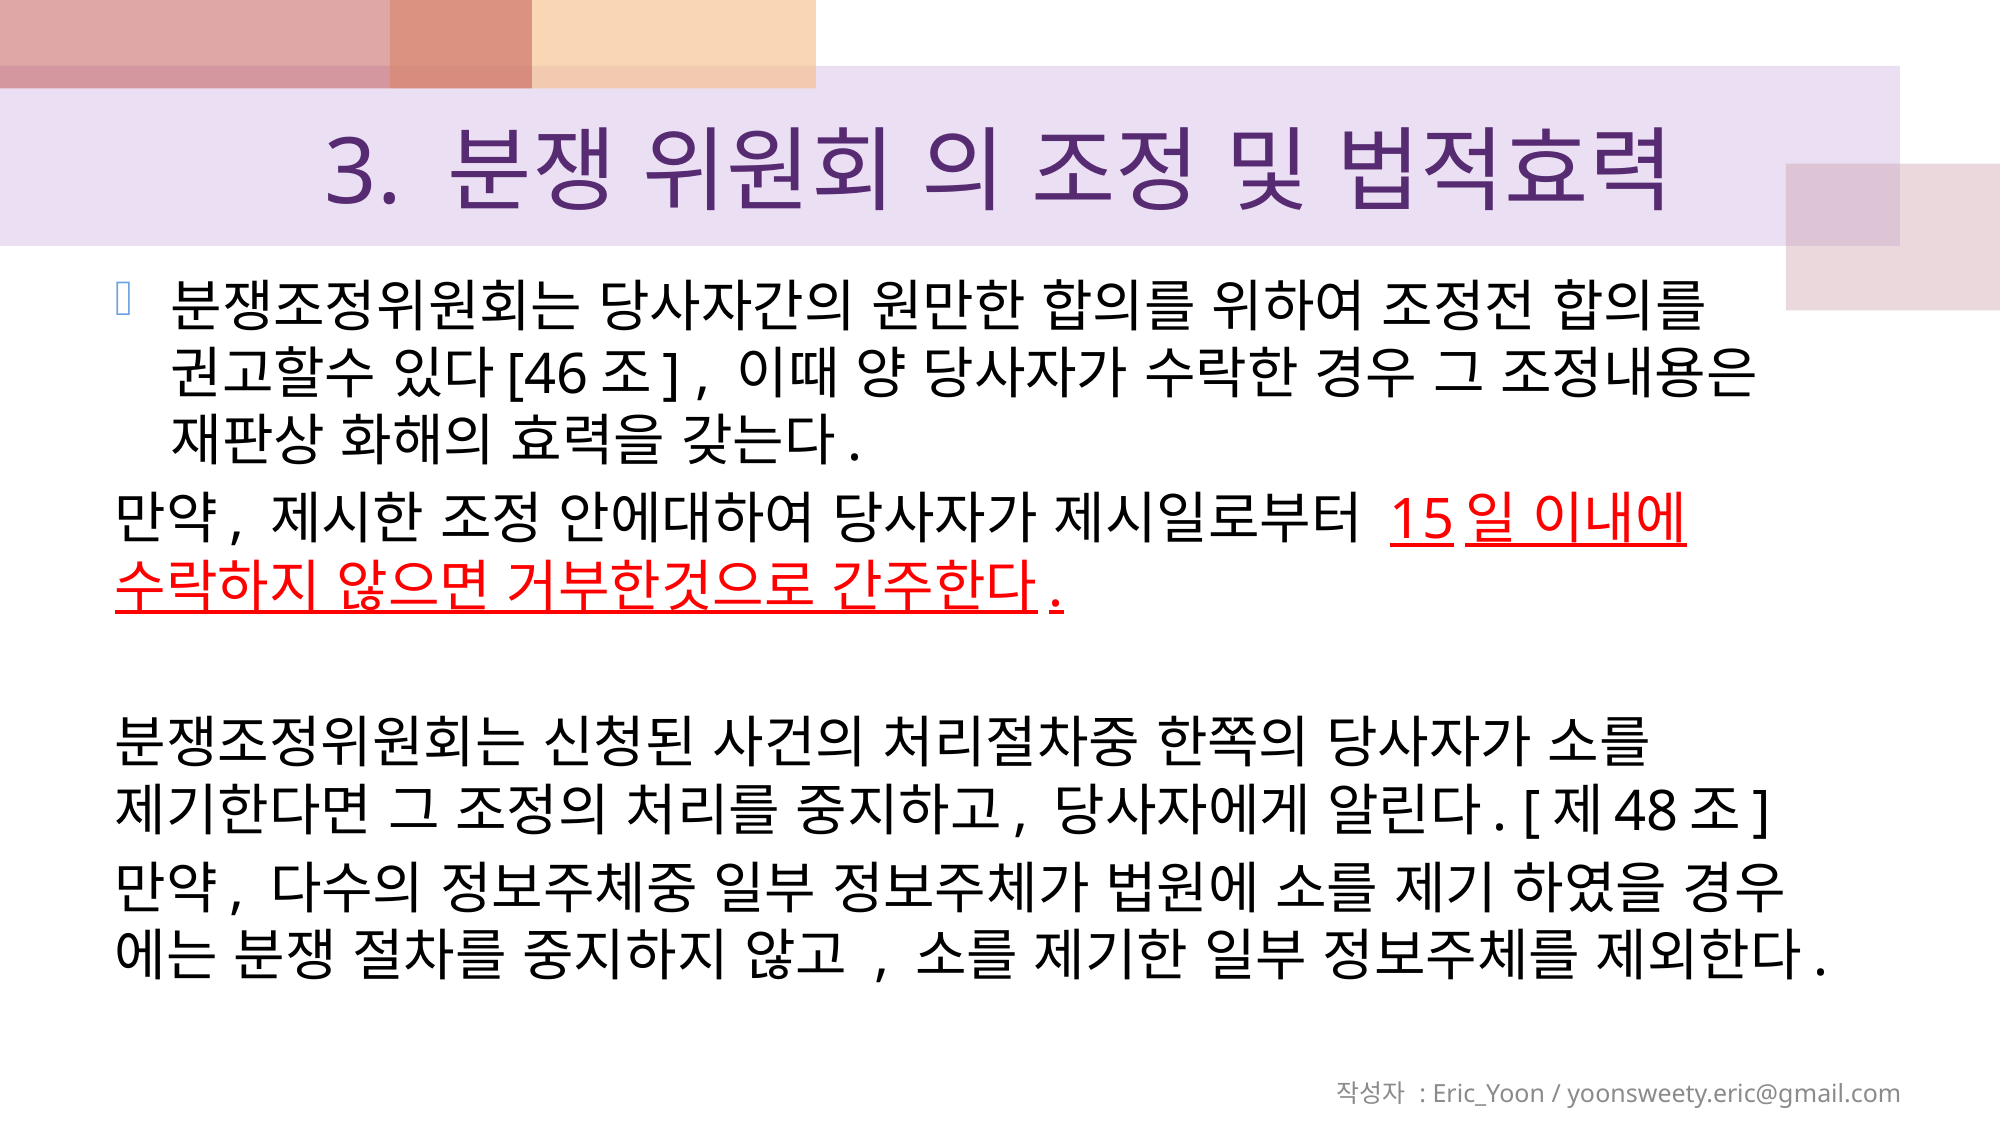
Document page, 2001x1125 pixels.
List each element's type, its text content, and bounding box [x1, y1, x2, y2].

list 분쟁조정위원회는 당사자간의 원만한 합의를 위하여 조정전 합의를 권고할수 있다[46조] , 이때 양 당사자가 수락한 경우 그 조정내용은 재판상 화해의 효력을 갖는다. 만약, 제시한 조정 안에대하여 당사자가 제시일로부터 15일 이내에 수락하지 않으면 거부한것으로 간주한다. 분쟁조정위원회는 신청된 사건의 처리절차중 한쪽의 당사자가 소를 제기한다면 그 조정의 처리를 중지하고, 당사자에게 알린다. [제48조] 만약, 다수의 정보주체중 일부 정보주체가 법원에 소를 제기 하였을 경우 에는 분쟁 절차를 중지하지 않고 , 소를 제기한 일부 정보주체를 제외한다. [99, 262, 1900, 1005]
title 3. 분쟁 위원회 의 조정 및 법적효력 [99, 88, 1900, 246]
footer 작성자 : Eric_Yoon / yoonsweety.eric@gmail.com [1283, 1072, 1918, 1113]
